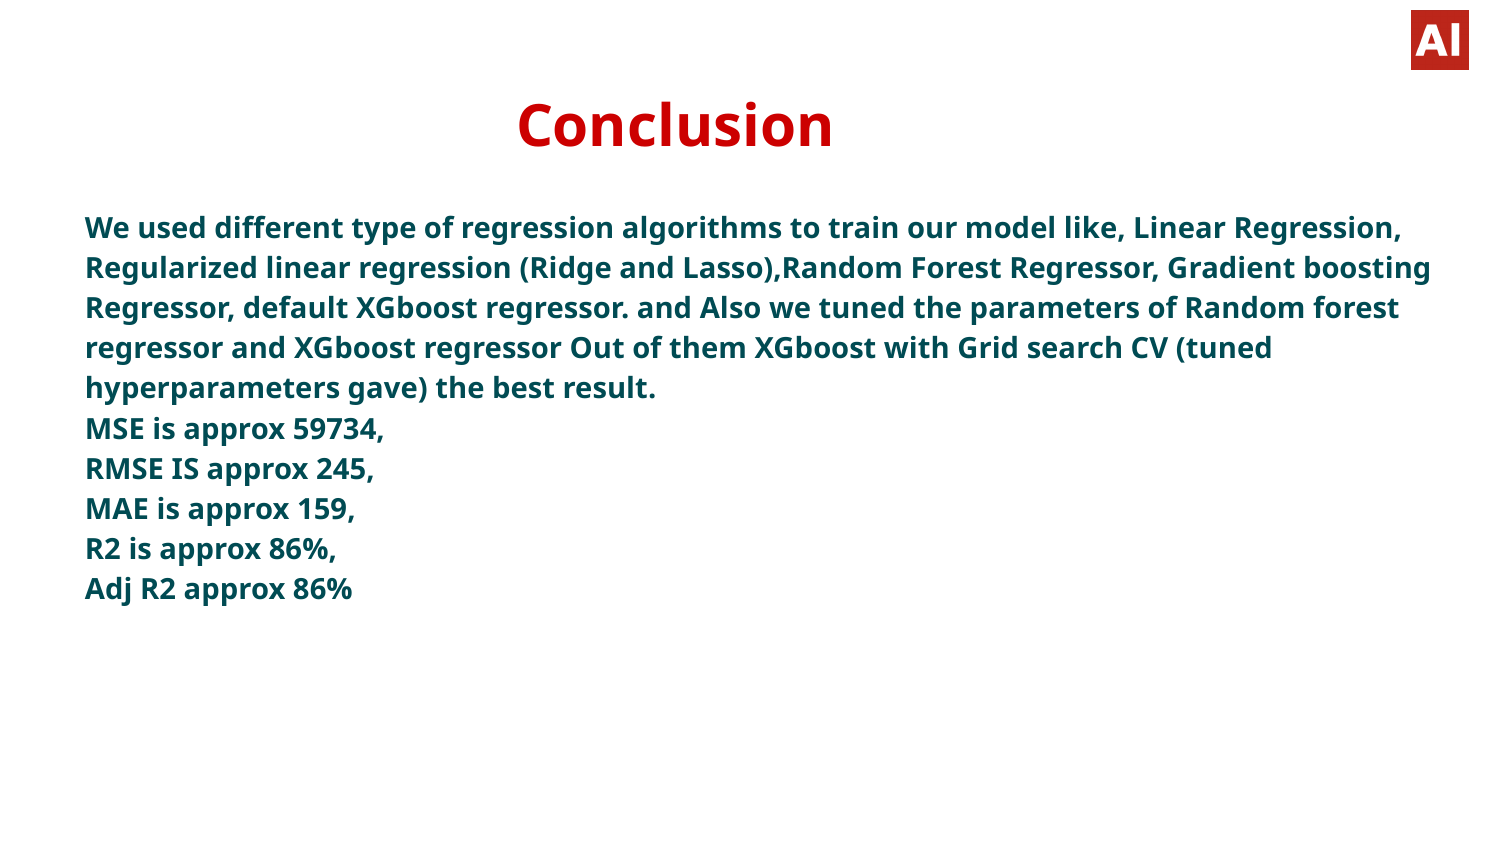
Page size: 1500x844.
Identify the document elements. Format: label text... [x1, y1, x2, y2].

picture [1411, 10, 1469, 70]
title Conclusion [51, 72, 1449, 167]
list We used different type of regression algorithms to train our model like, Linear Regression, Regularized linear regression (Ridge and Lasso),Random Forest Regressor, Gradient boosting Regressor, default XGboost regressor. and Also we tuned the parameters of Random forest regressor and XGboost regressor Out of them XGboost with Grid search CV (tuned hyperparameters gave) the best result. MSE is approx 59734, RMSE IS approx 245, MAE is approx 159, R2 is approx 86%, Adj R2 approx 86% [51, 189, 1449, 750]
